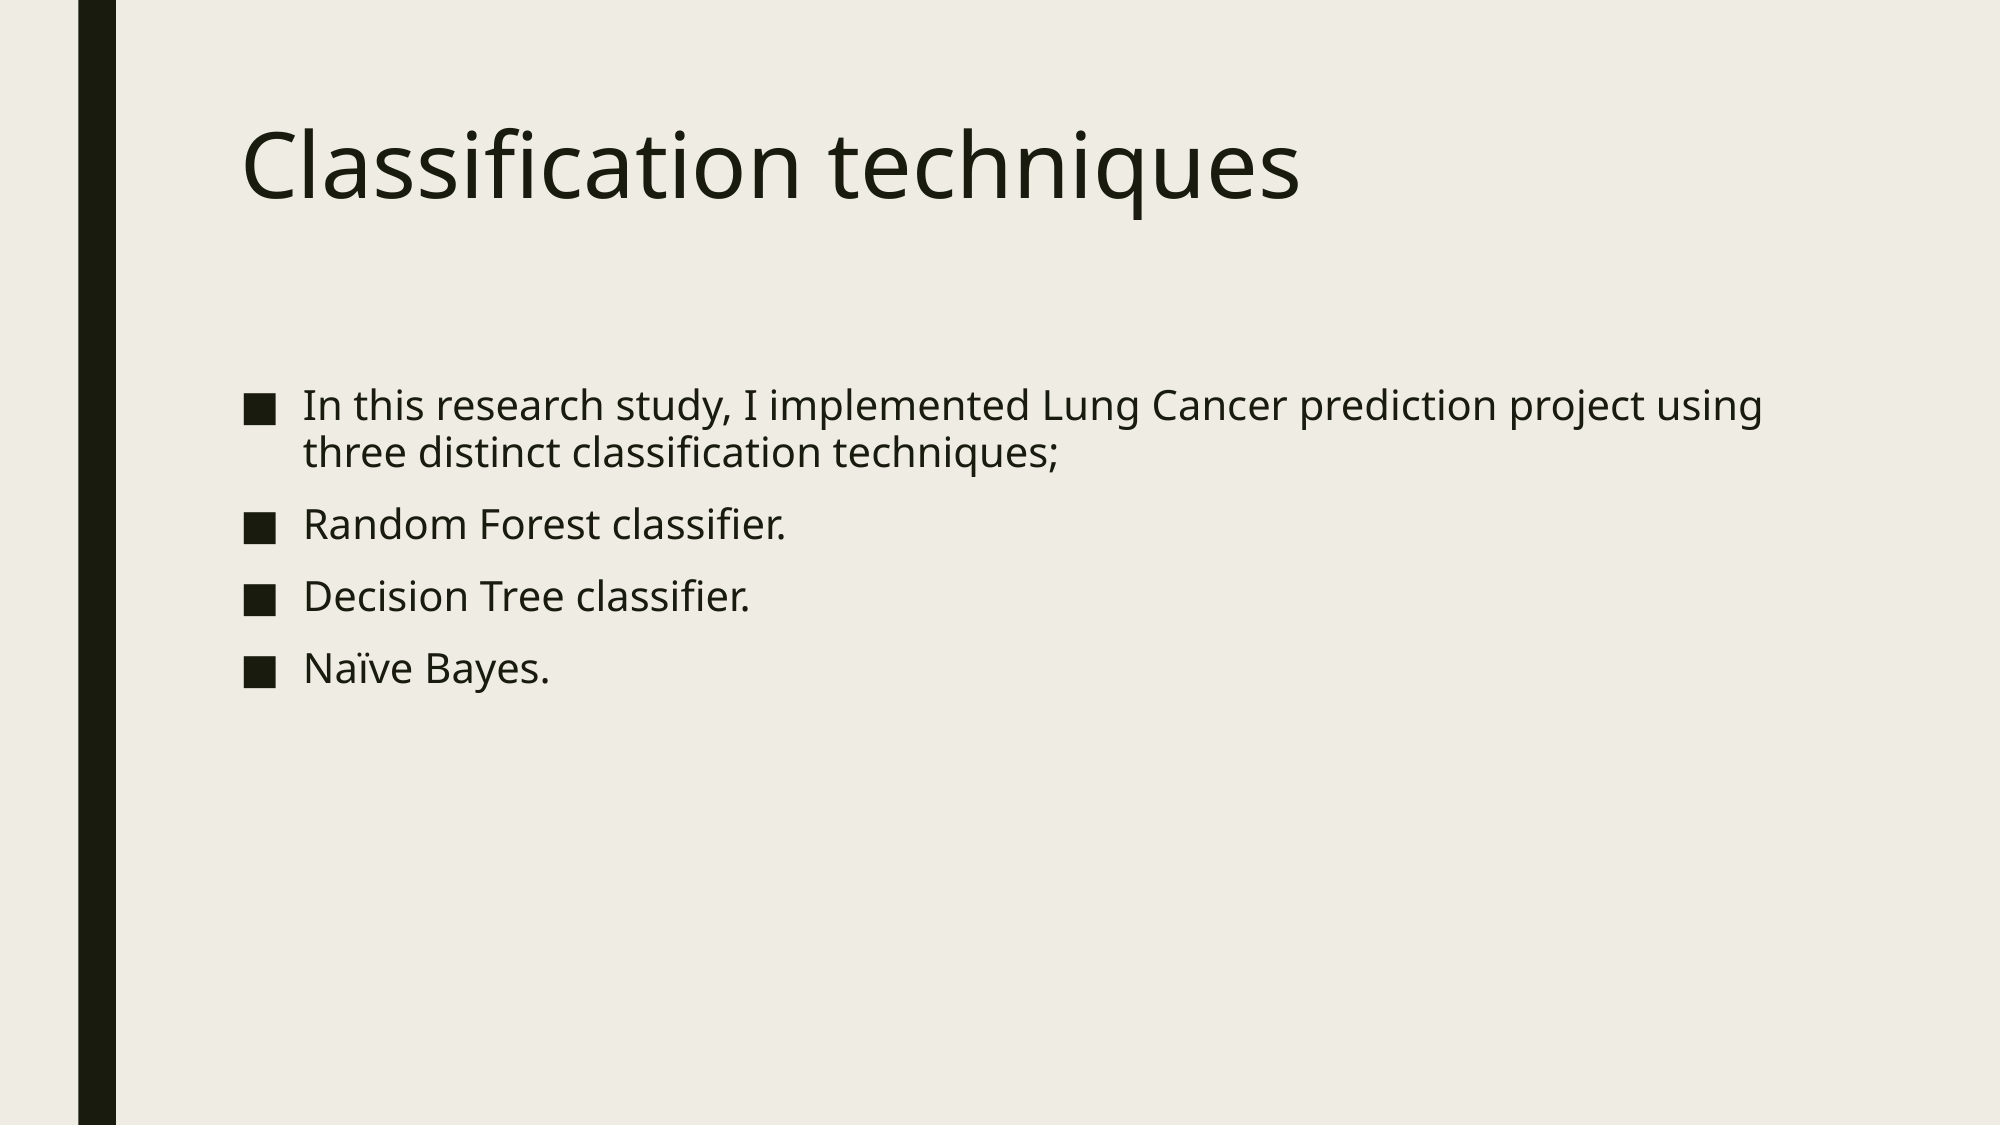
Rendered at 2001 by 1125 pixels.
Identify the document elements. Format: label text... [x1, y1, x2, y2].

list In this research study, I implemented Lung Cancer prediction project using three distinct classification techniques; Random Forest classifier. Decision Tree classifier. Naïve Bayes. [225, 375, 1800, 963]
title Classification techniques [225, 112, 1800, 357]
